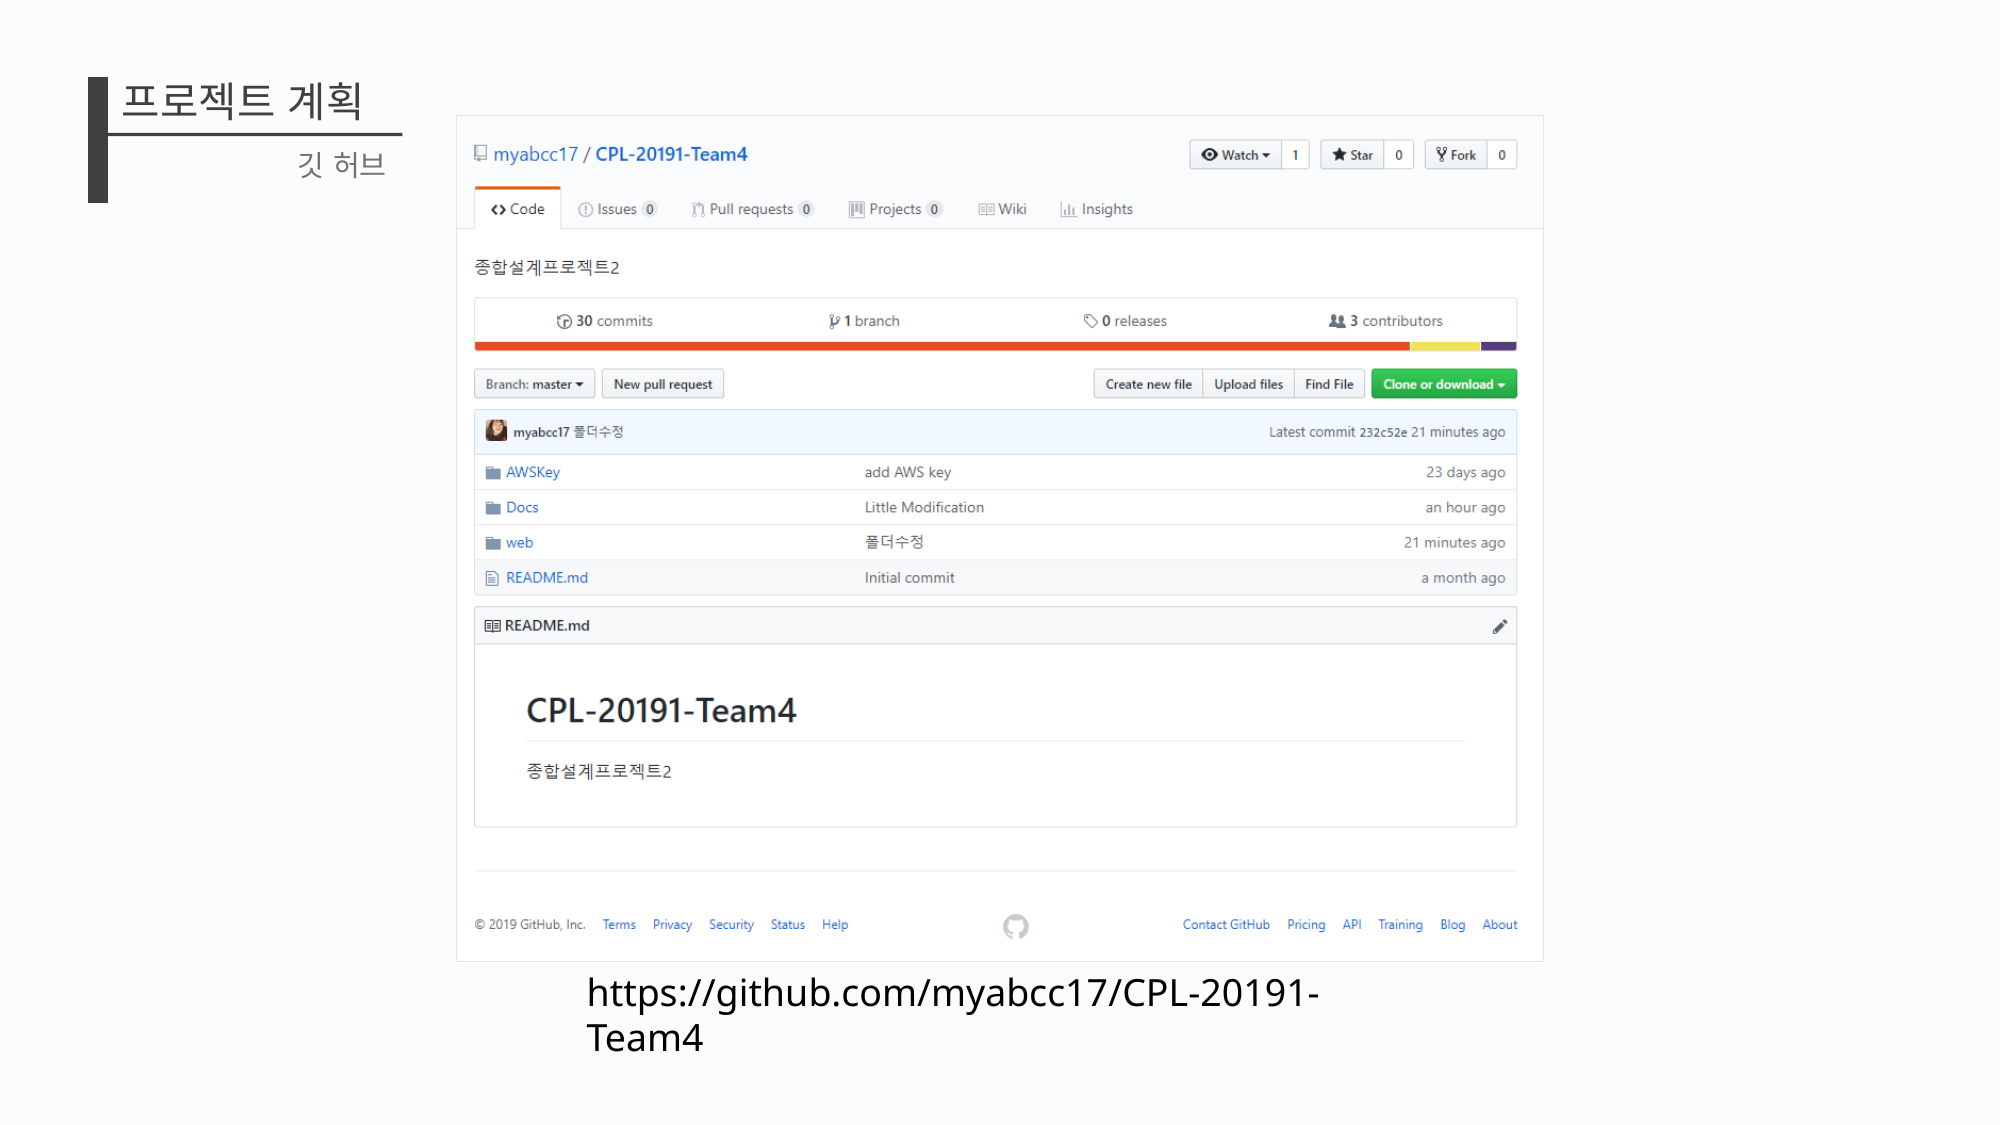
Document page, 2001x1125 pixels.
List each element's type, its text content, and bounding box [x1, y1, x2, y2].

text_box https://github.com/myabcc17/CPL-20191-Team4 [571, 962, 1428, 1067]
text_box 프로젝트 계획 [107, 68, 402, 134]
text_box 깃 허브 [203, 140, 403, 191]
text_box [88, 77, 108, 203]
picture [456, 115, 1544, 962]
